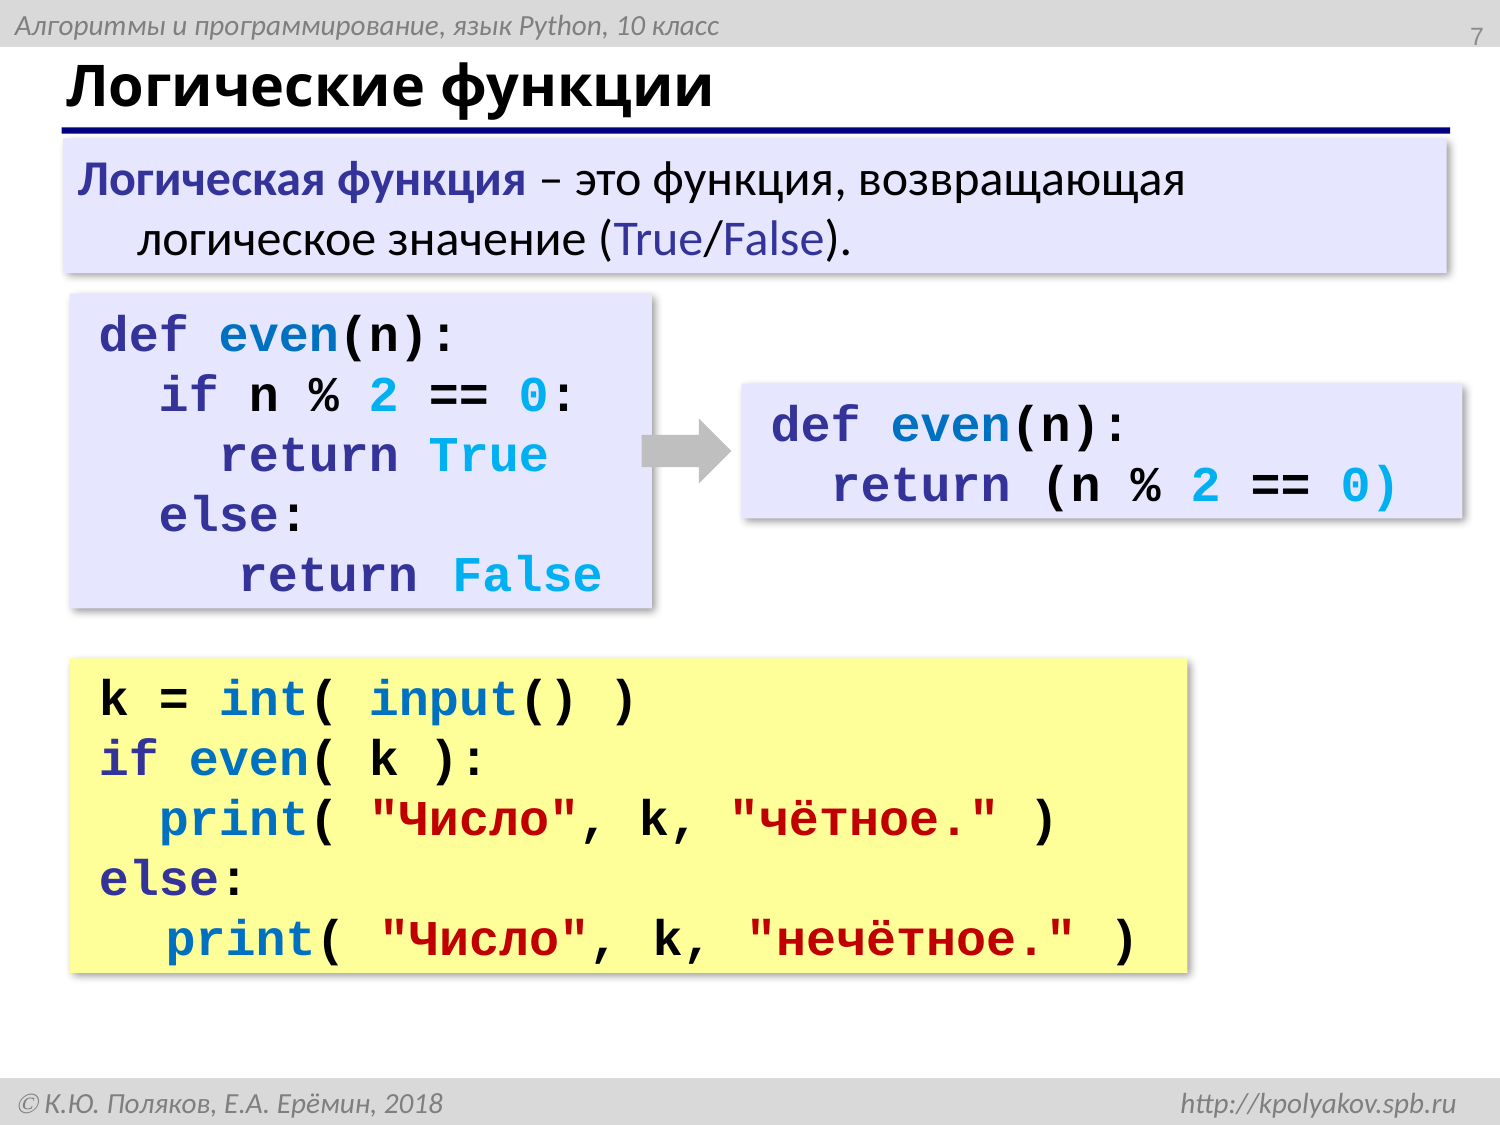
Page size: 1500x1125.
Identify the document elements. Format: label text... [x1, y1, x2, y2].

text_box [641, 418, 732, 484]
text_box def even(n): if n % 2 == 0: return True else: return False [69, 293, 652, 609]
text_box Логическая функция – это функция, возвращающая логическое значение (True/False). [63, 138, 1447, 274]
text_box k = int( input() ) if even( k ): print( "Число", k, "чётное." ) else: print( "Число", k, "нечётное." ) [69, 658, 1188, 973]
text_box def even(n): return (n % 2 == 0) [741, 383, 1463, 519]
slide_number 7 [1148, 0, 1499, 75]
title Логические функции [51, 49, 1425, 127]
